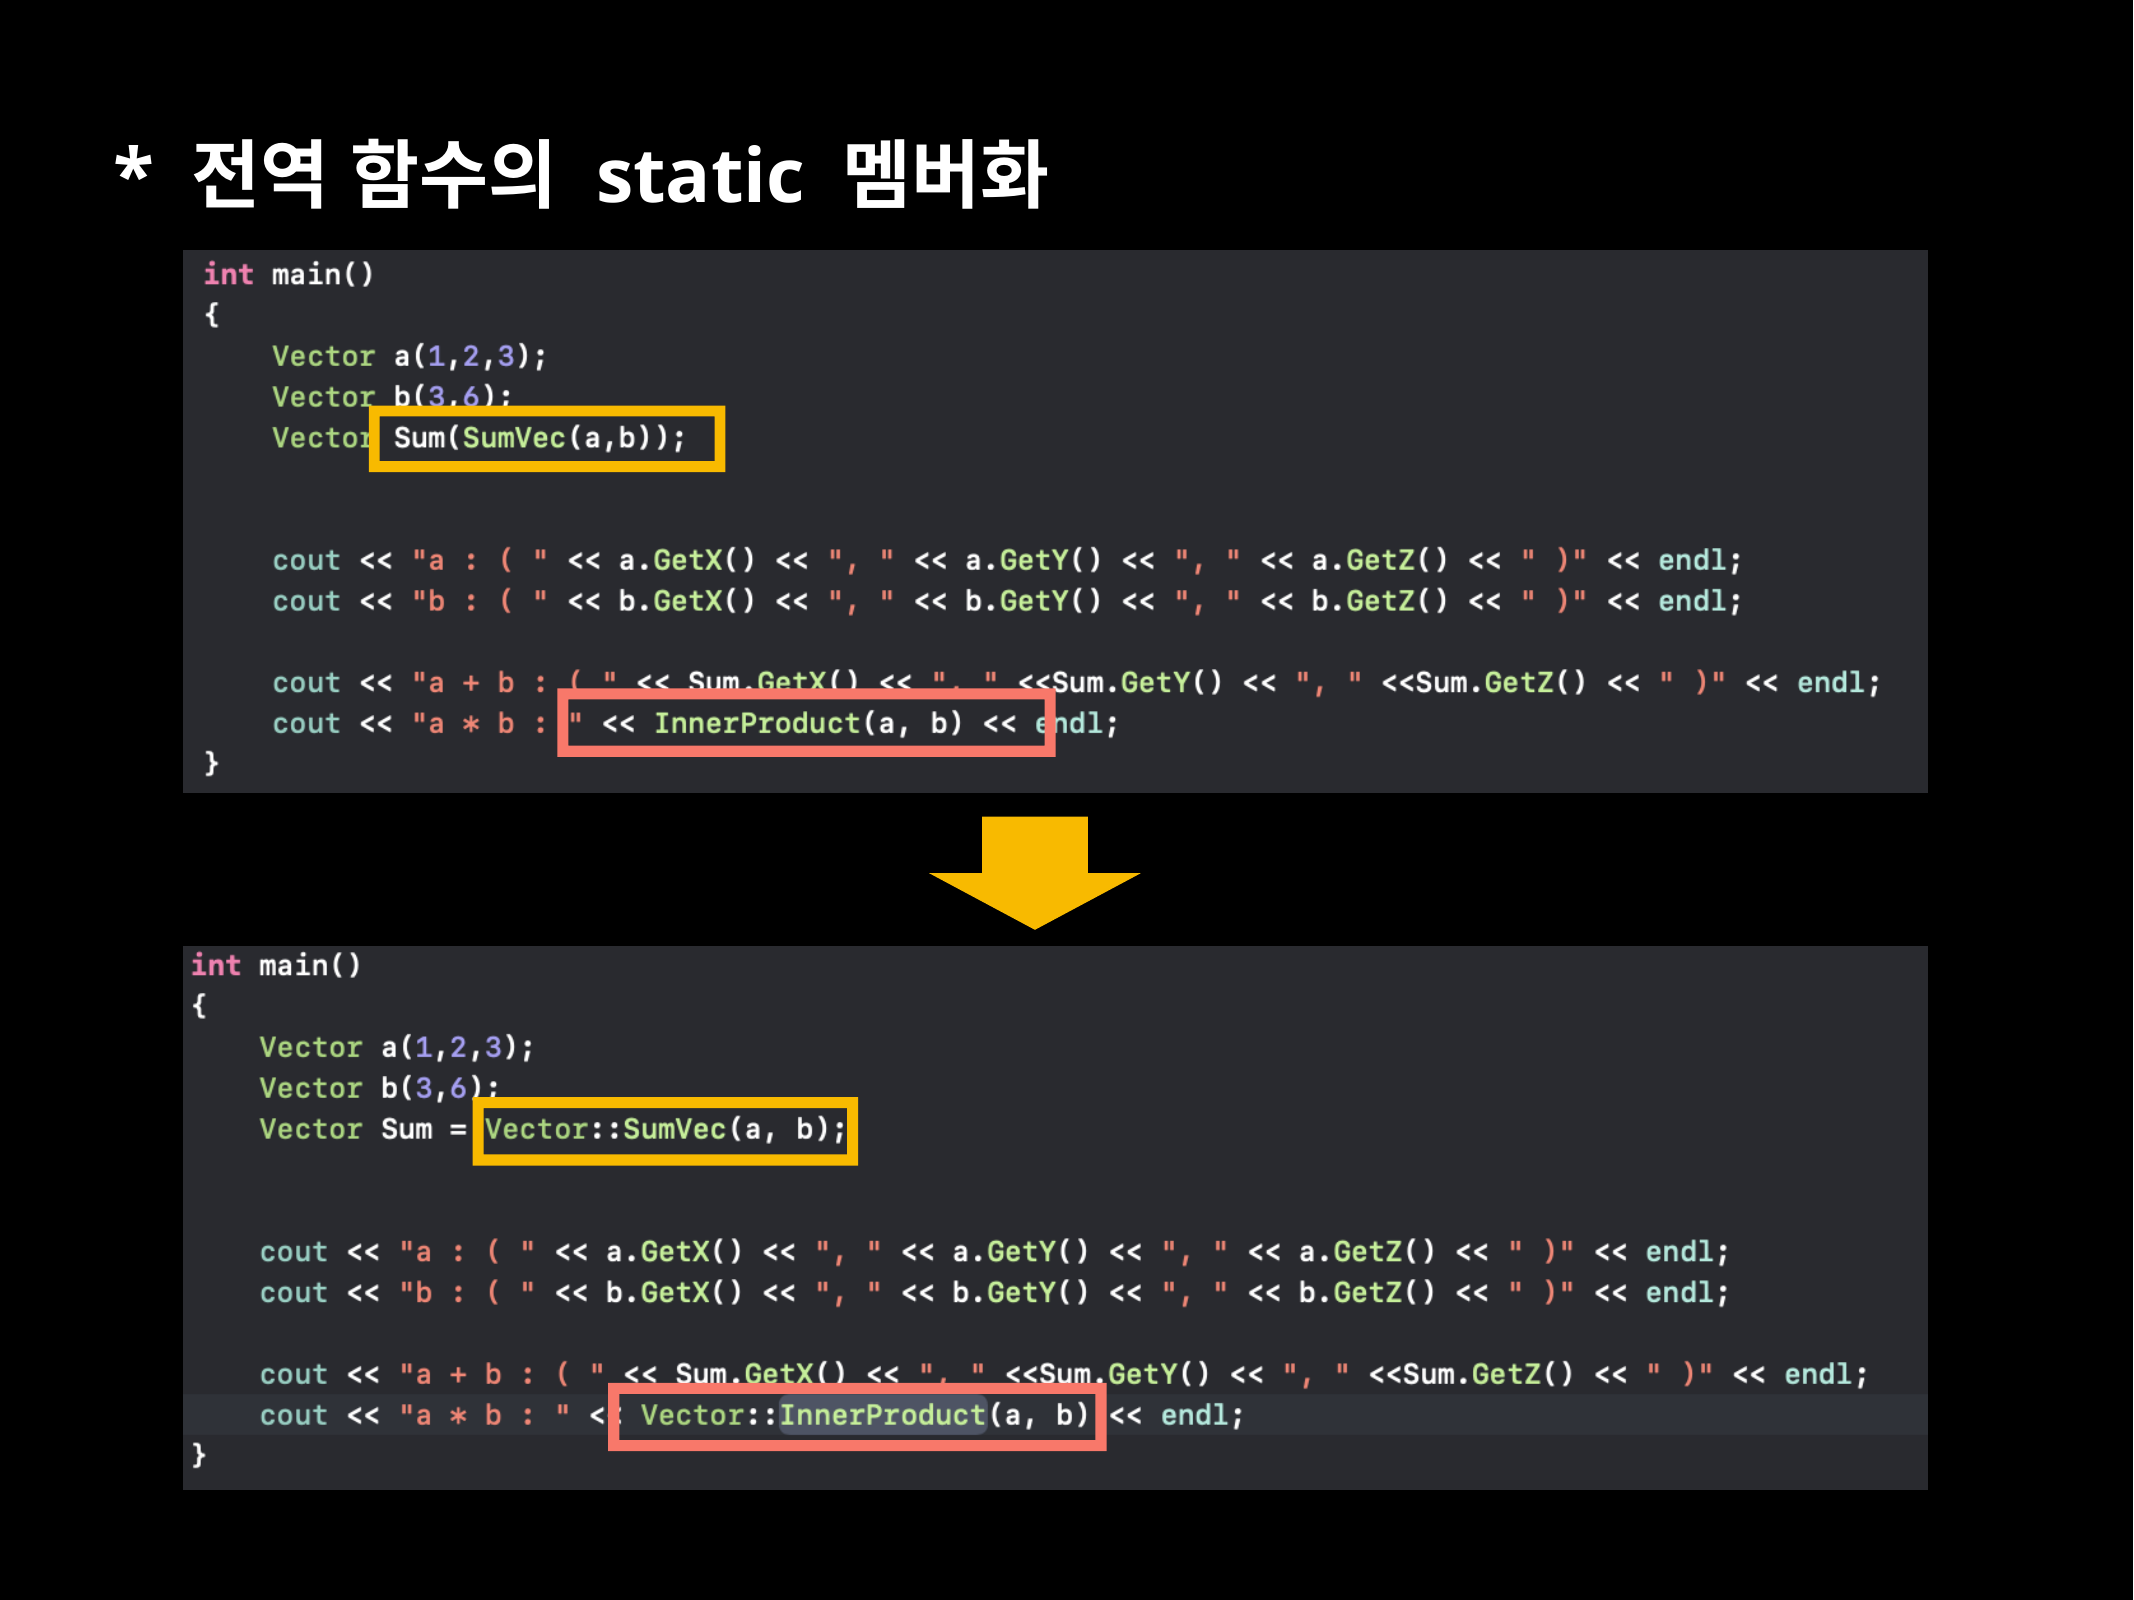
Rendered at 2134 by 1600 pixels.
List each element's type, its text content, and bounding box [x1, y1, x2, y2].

picture [183, 946, 1929, 1490]
text_box * 전역 함수의 static 멤버화 [34, 119, 1129, 226]
text_box [929, 816, 1141, 930]
picture [183, 250, 1929, 793]
